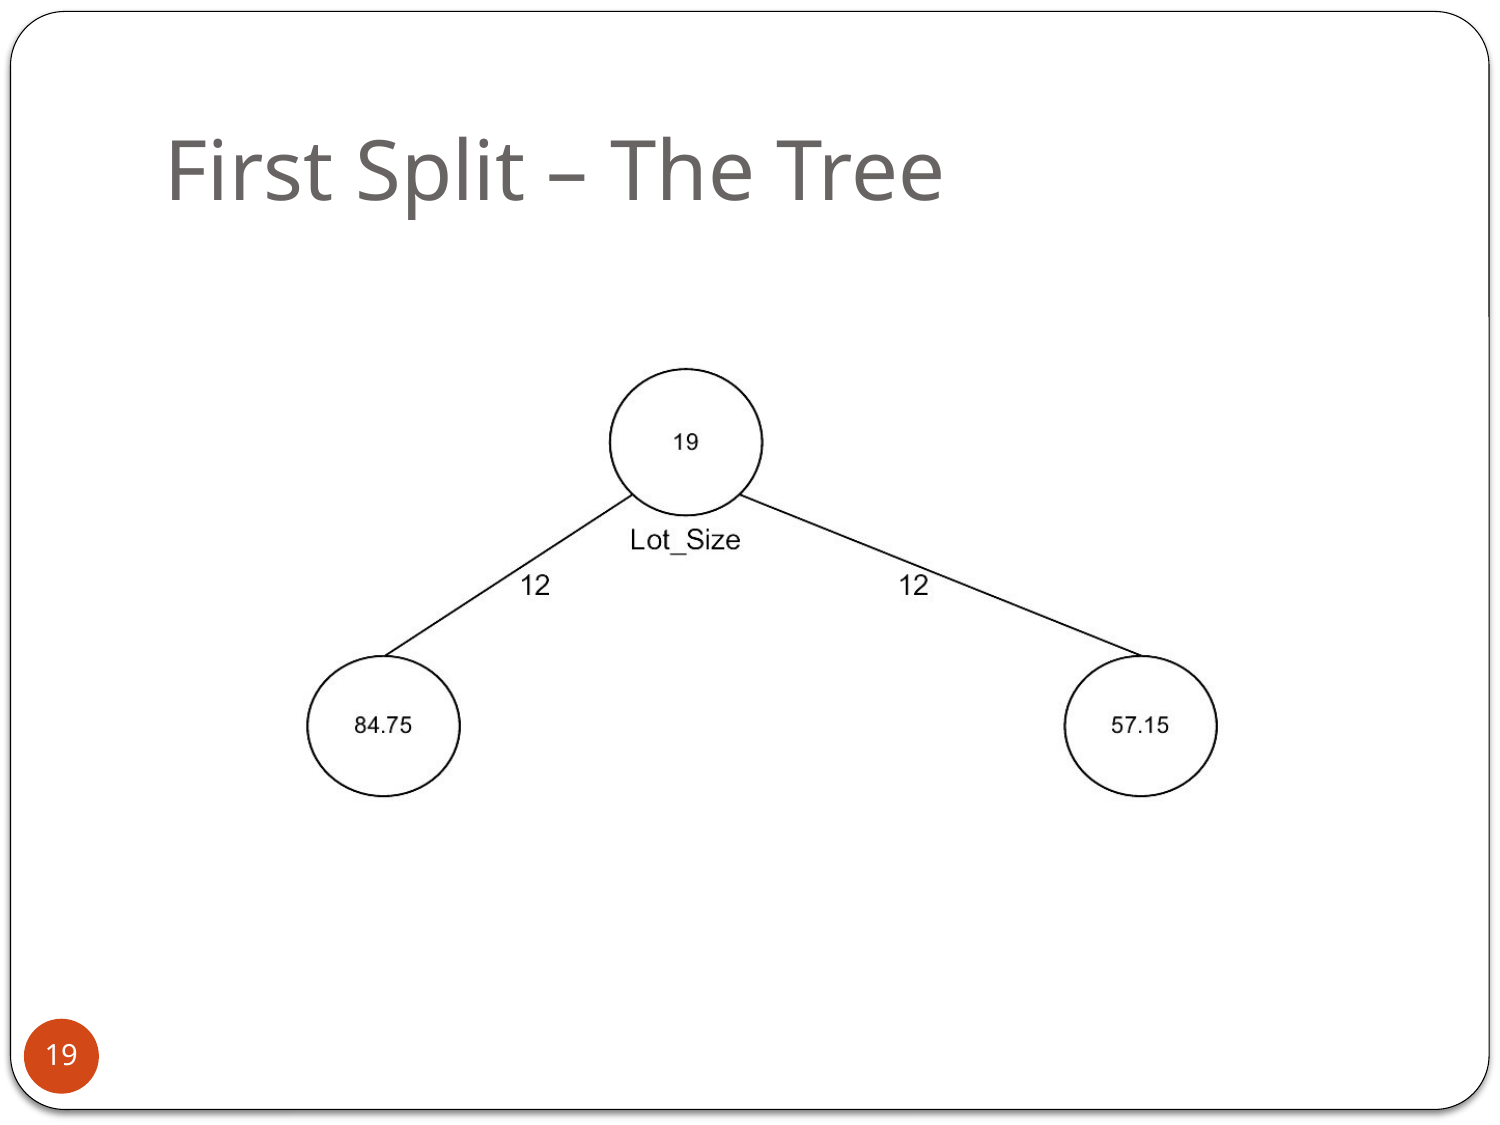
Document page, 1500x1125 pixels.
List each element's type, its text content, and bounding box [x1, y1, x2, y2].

title First Split – The Tree [150, 45, 1425, 233]
slide_number 19 [23, 1018, 99, 1094]
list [212, 287, 1305, 876]
